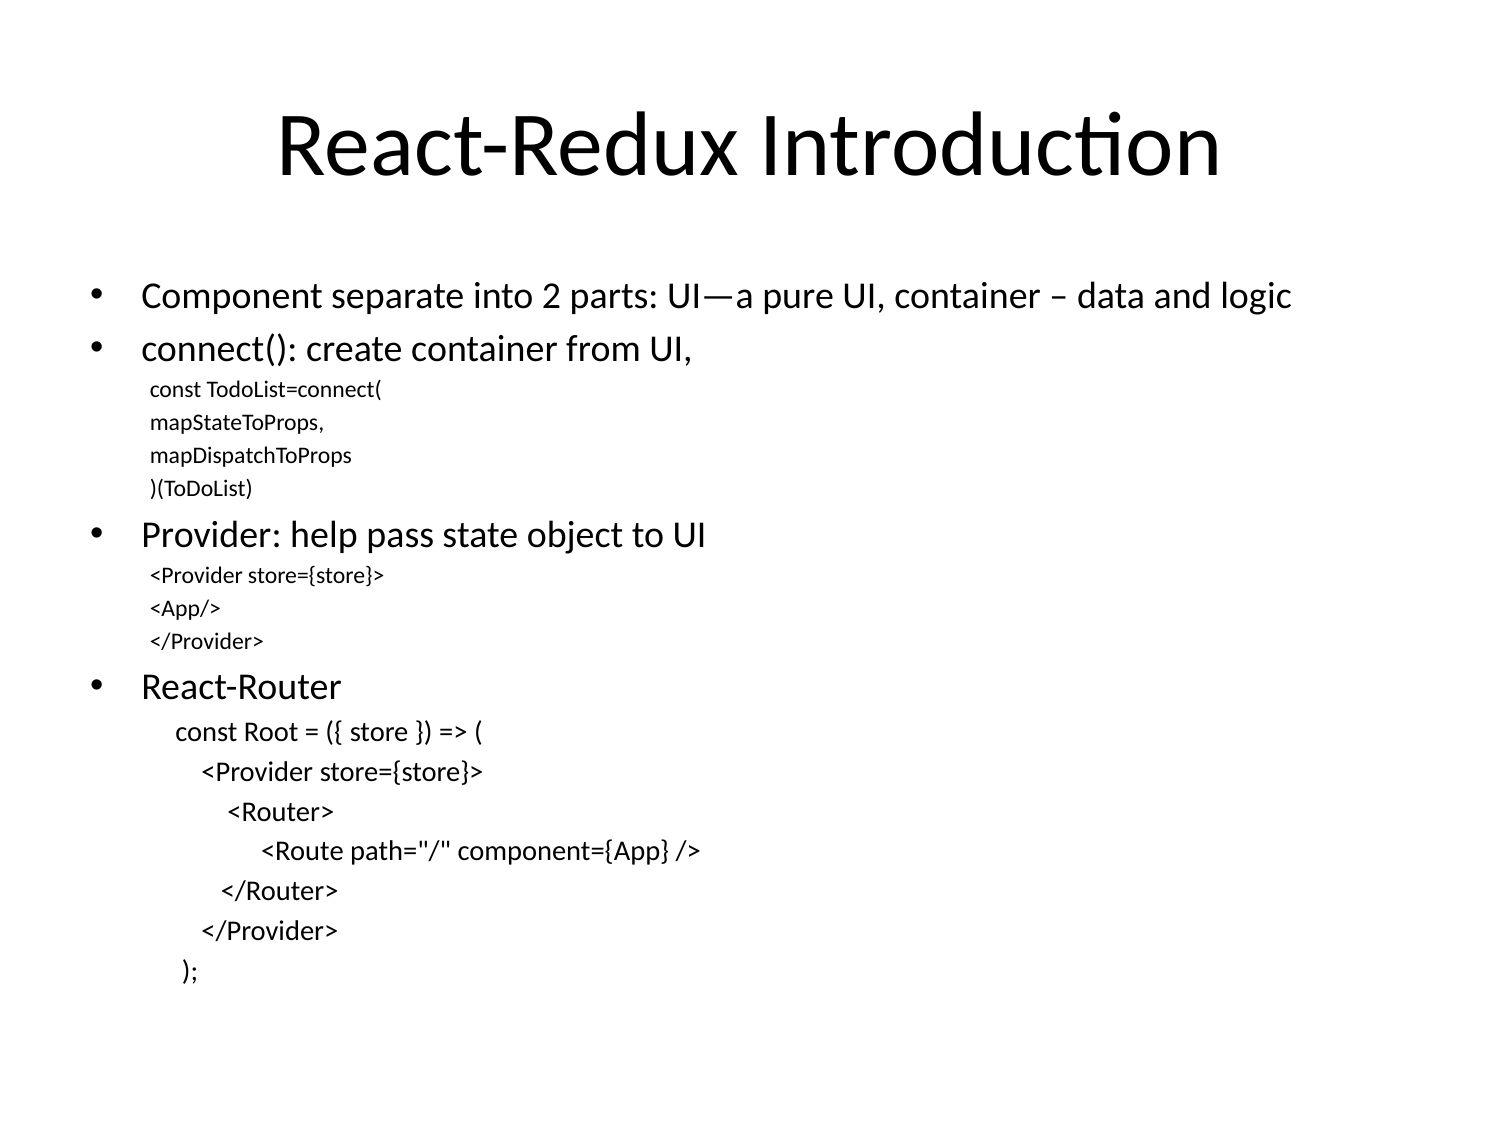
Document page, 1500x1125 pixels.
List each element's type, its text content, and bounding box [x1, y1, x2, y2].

list Component separate into 2 parts: UI—a pure UI, container – data and logic connect(): create container from UI, const TodoList=connect( mapStateToProps, mapDispatchToProps )(ToDoList) Provider: help pass state object to UI <Provider store={store}> <App/> </Provider> React-Router const Root = ({ store }) => ( <Provider store={store}> <Router> <Route path="/" component={App} /> </Router> </Provider> ); [75, 262, 1425, 1005]
title React-Redux Introduction [75, 45, 1425, 233]
